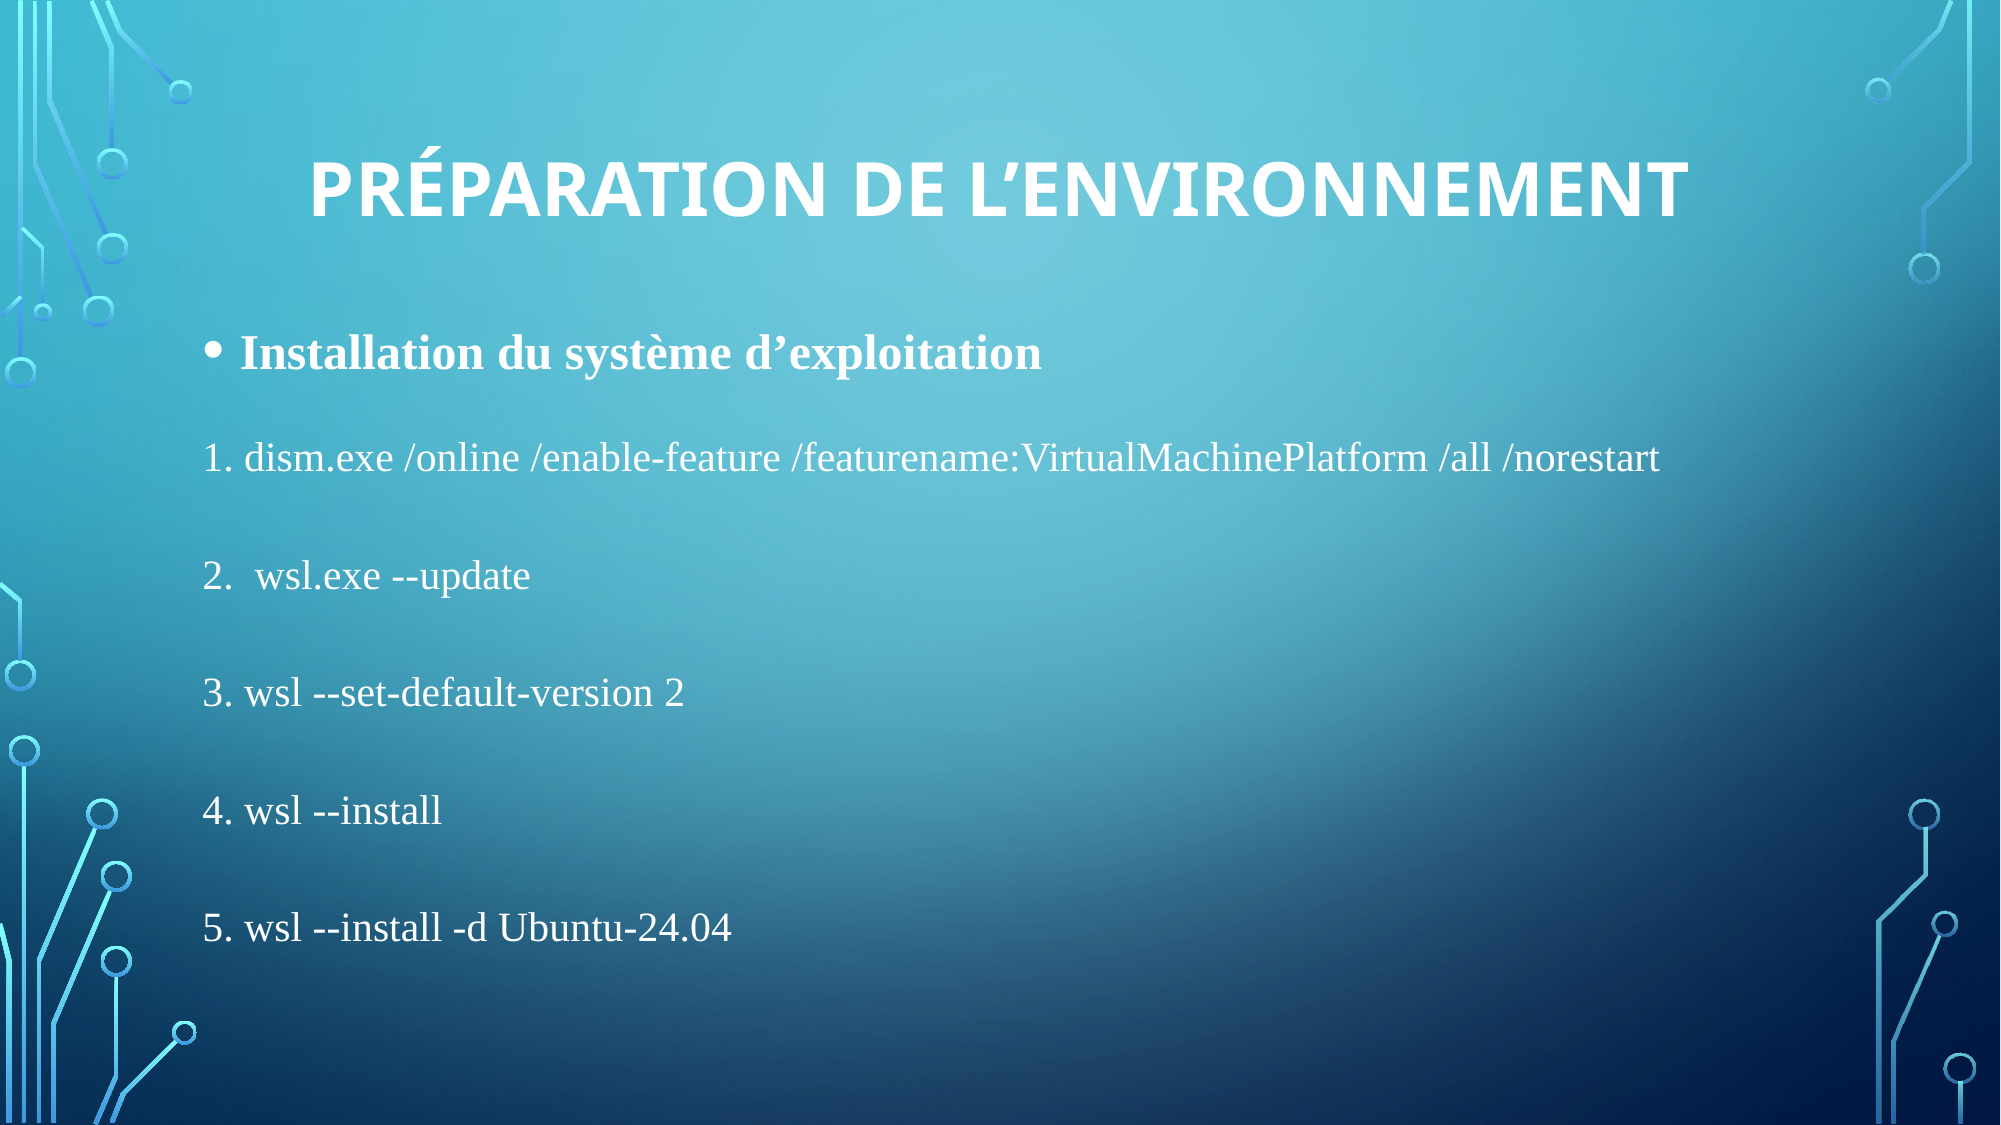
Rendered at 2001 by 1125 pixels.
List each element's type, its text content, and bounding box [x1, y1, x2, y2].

title Préparation de l’environnement [187, 70, 1813, 275]
list Installation du système d’exploitation 1. dism.exe /online /enable-feature /featurename:VirtualMachinePlatform /all /norestart 2. wsl.exe --update 3. wsl --set-default-version 2 4. wsl --install 5. wsl --install -d Ubuntu-24.04 [187, 275, 1813, 950]
